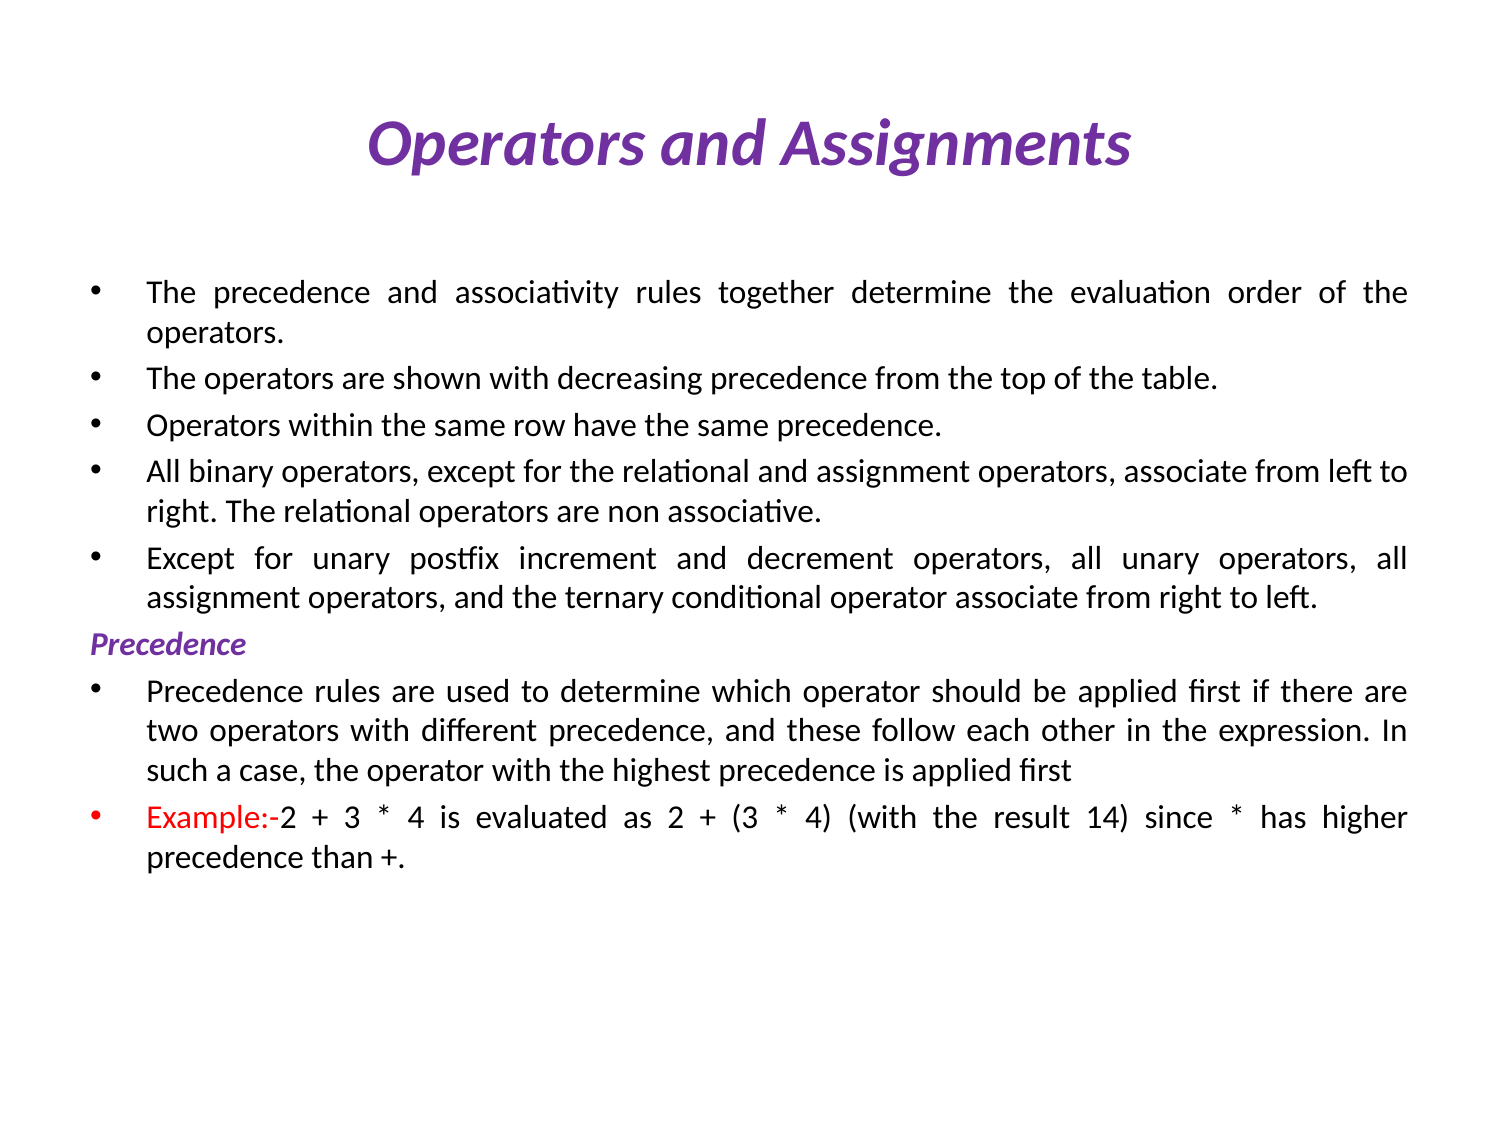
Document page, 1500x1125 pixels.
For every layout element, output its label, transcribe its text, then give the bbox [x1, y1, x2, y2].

title Operators and Assignments [75, 45, 1425, 233]
list The precedence and associativity rules together determine the evaluation order of the operators. The operators are shown with decreasing precedence from the top of the table. Operators within the same row have the same precedence. All binary operators, except for the relational and assignment operators, associate from left to right. The relational operators are non associative. Except for unary postfix increment and decrement operators, all unary operators, all assignment operators, and the ternary conditional operator associate from right to left. Precedence Precedence rules are used to determine which operator should be applied first if there are two operators with different precedence, and these follow each other in the expression. In such a case, the operator with the highest precedence is applied first Example:-2 + 3 * 4 is evaluated as 2 + (3 * 4) (with the result 14) since * has higher precedence than +. [75, 262, 1425, 1005]
